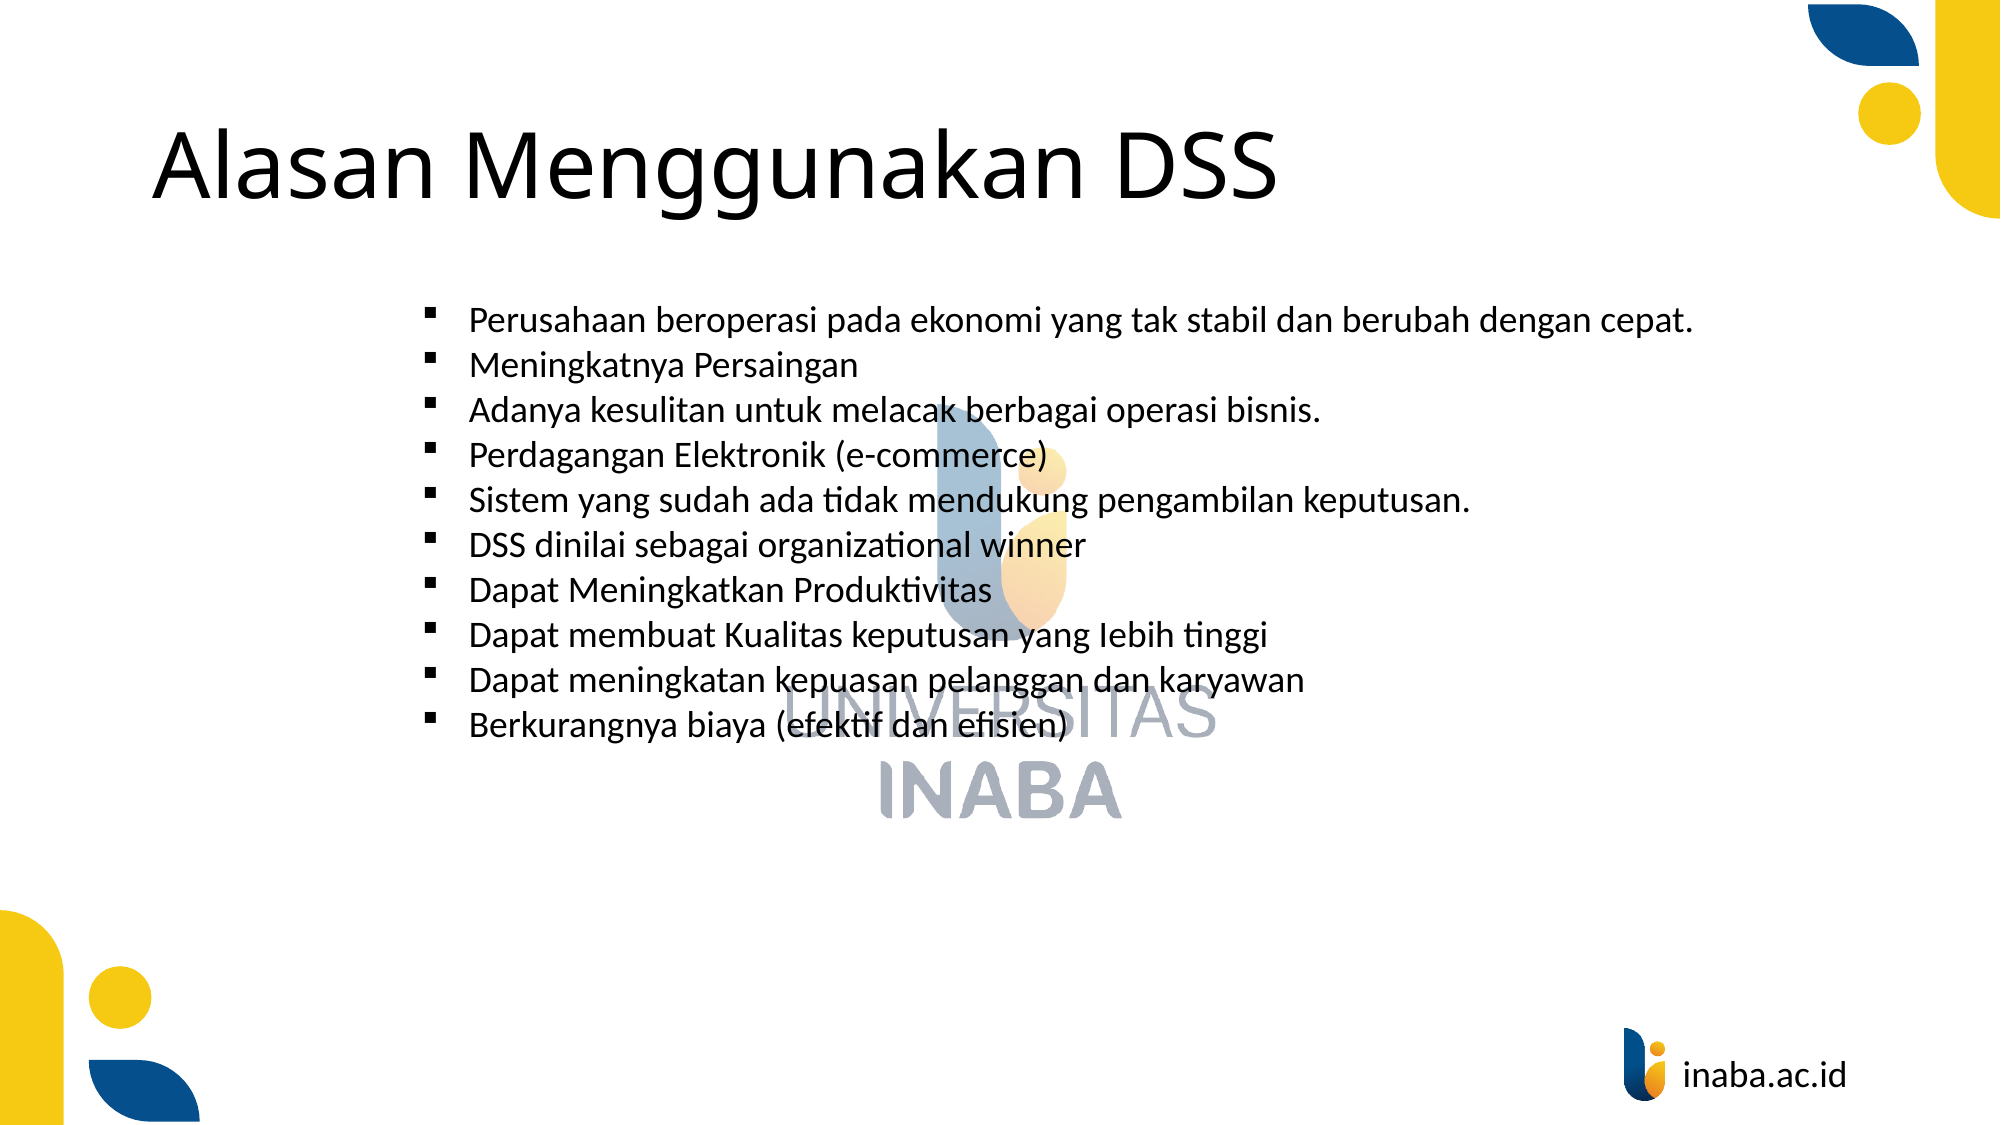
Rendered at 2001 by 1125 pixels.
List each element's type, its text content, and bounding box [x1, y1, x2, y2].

title Alasan Menggunakan DSS [137, 59, 1863, 278]
picture [1624, 1028, 1665, 1101]
text_box Perusahaan beroperasi pada ekonomi yang tak stabil dan berubah dengan cepat. Meningkatnya Persaingan Adanya kesulitan untuk melacak berbagai operasi bisnis. Perdagangan Elektronik (e-commerce) Sistem yang sudah ada tidak mendukung pengambilan keputusan. DSS dinilai sebagai organizational winner Dapat Meningkatkan Produktivitas Dapat membuat Kualitas keputusan yang Iebih tinggi Dapat meningkatan kepuasan pelanggan dan karyawan Berkurangnya biaya (efektif dan efisien) [407, 287, 1720, 798]
